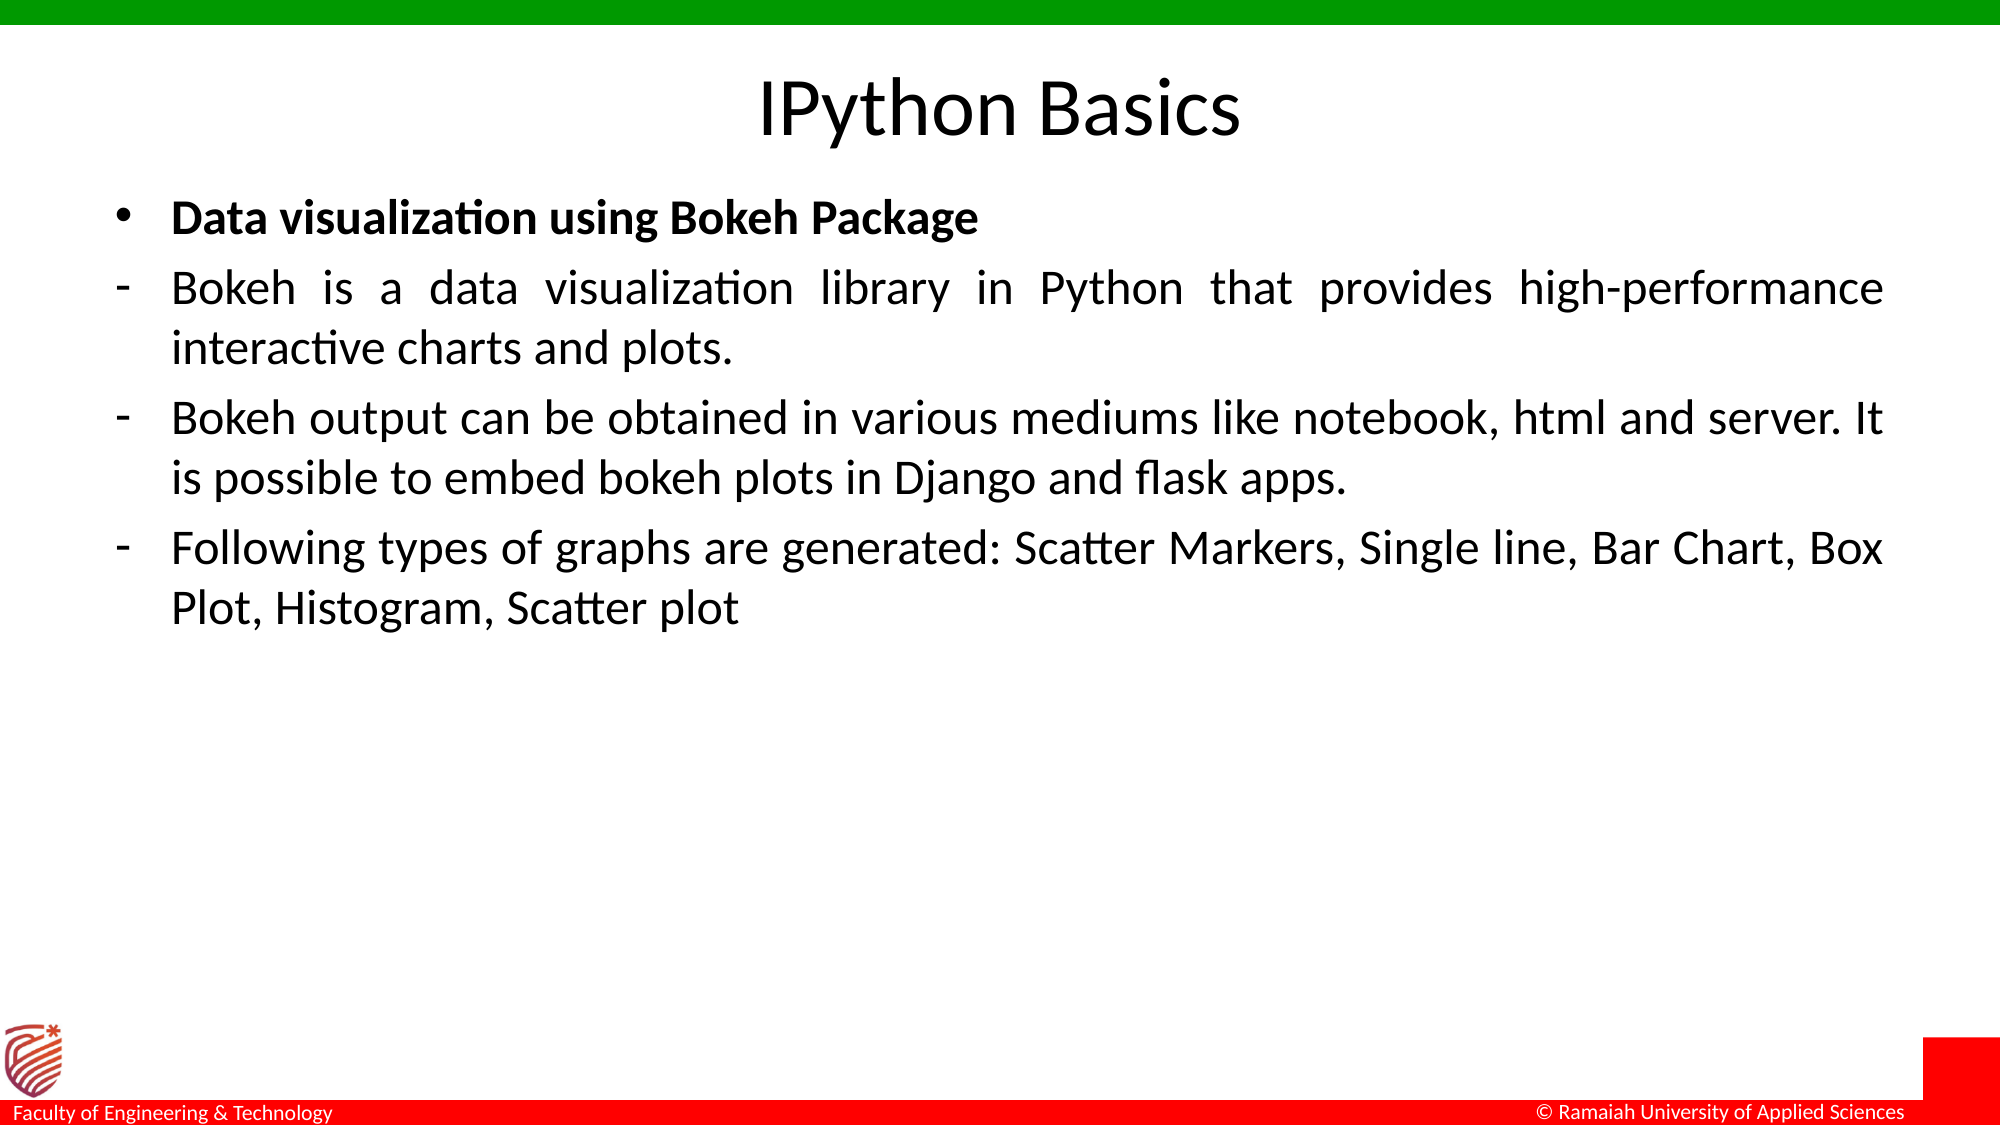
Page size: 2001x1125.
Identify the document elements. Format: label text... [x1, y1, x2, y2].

title IPython Basics [99, 45, 1900, 177]
picture [0, 1013, 69, 1100]
list Data visualization using Bokeh Package Bokeh is a data visualization library in Python that provides high-performance interactive charts and plots. Bokeh output can be obtained in various mediums like notebook, html and server. It is possible to embed bokeh plots in Django and flask apps. Following types of graphs are generated: Scatter Markers, Single line, Bar Chart, Box Plot, Histogram, Scatter plot [99, 177, 1900, 1005]
